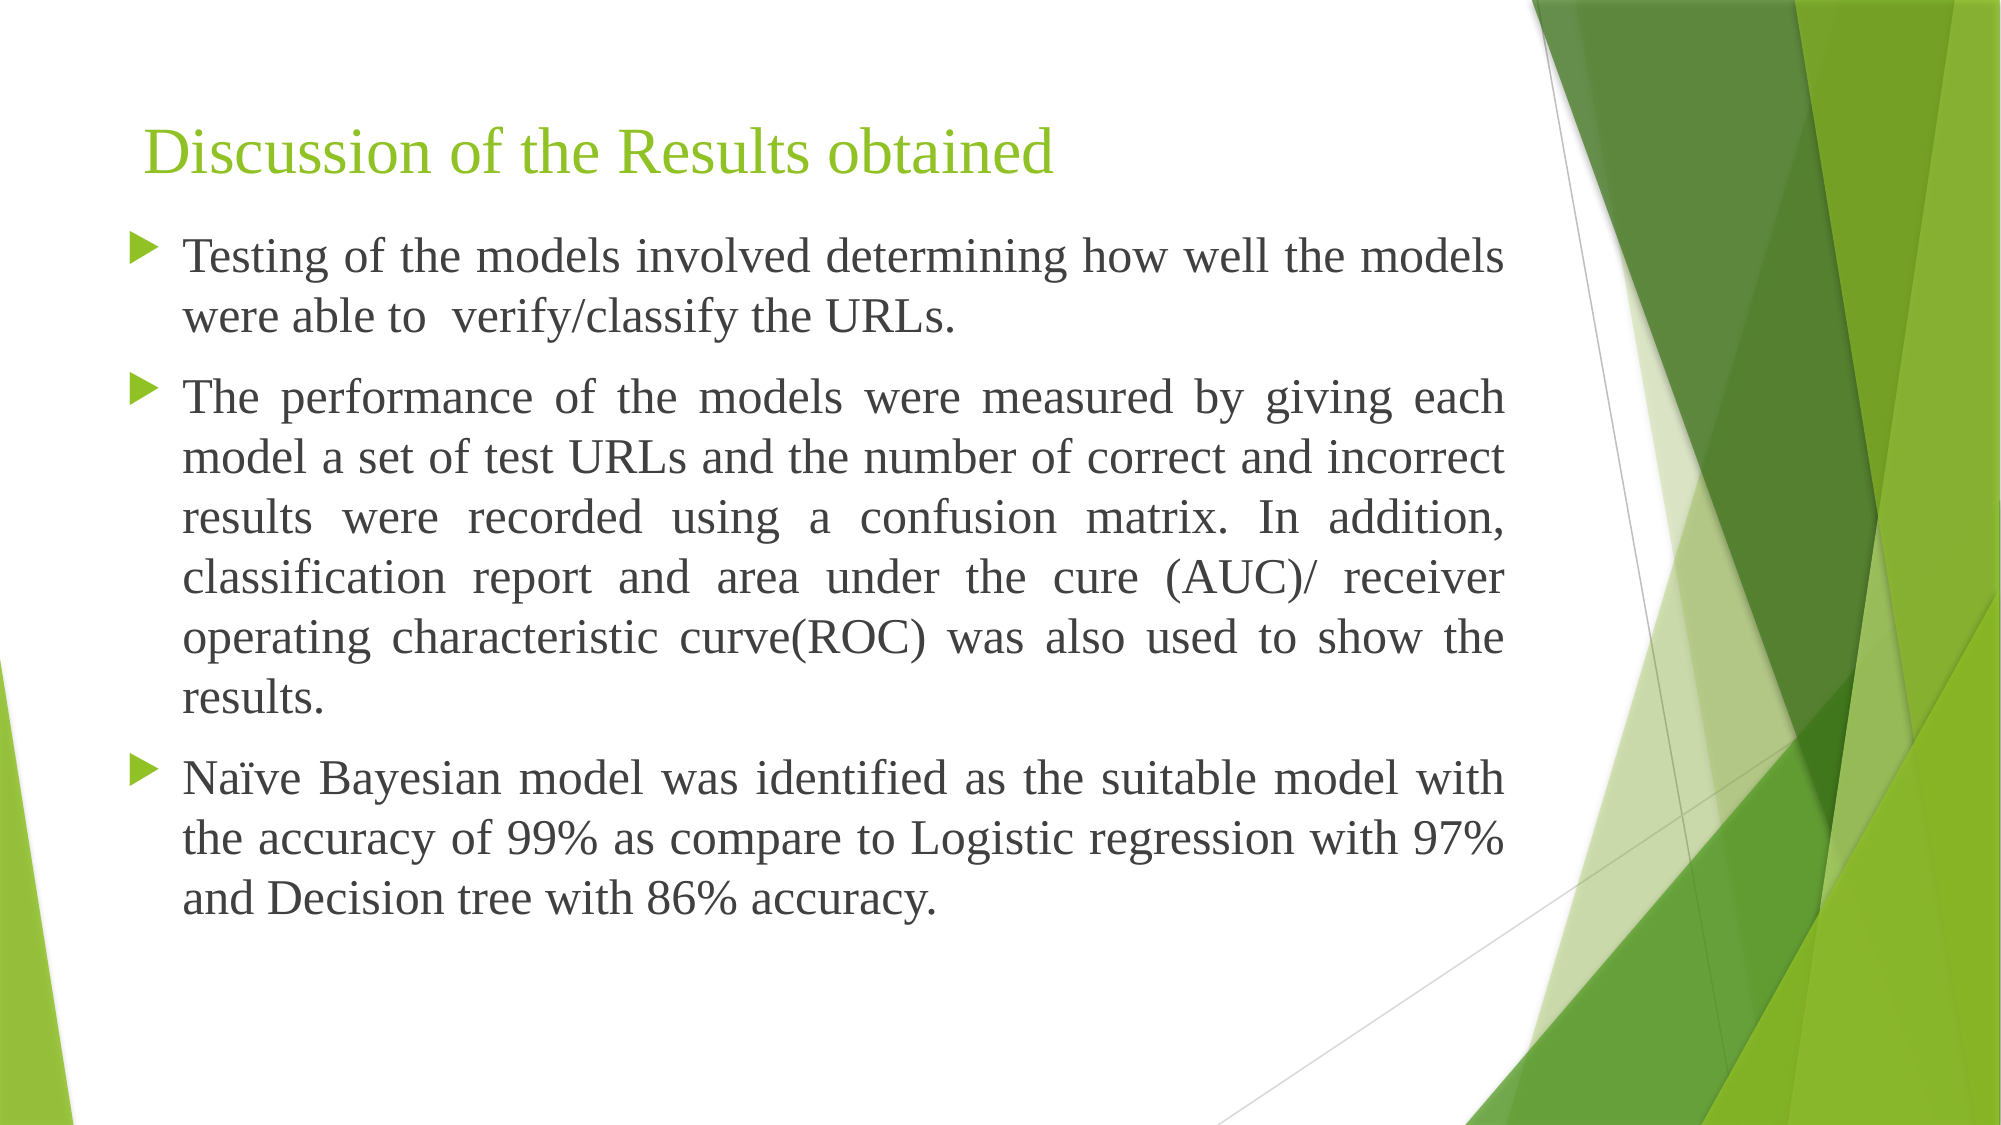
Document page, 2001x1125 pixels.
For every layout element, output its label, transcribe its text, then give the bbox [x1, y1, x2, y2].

list Testing of the models involved determining how well the models were able to verify/classify the URLs. The performance of the models were measured by giving each model a set of test URLs and the number of correct and incorrect results were recorded using a confusion matrix. In addition, classification report and area under the cure (AUC)/ receiver operating characteristic curve(ROC) was also used to show the results. Naïve Bayesian model was identified as the suitable model with the accuracy of 99% as compare to Logistic regression with 97% and Decision tree with 86% accuracy. [111, 215, 1522, 1110]
title Discussion of the Results obtained [111, 99, 1522, 195]
